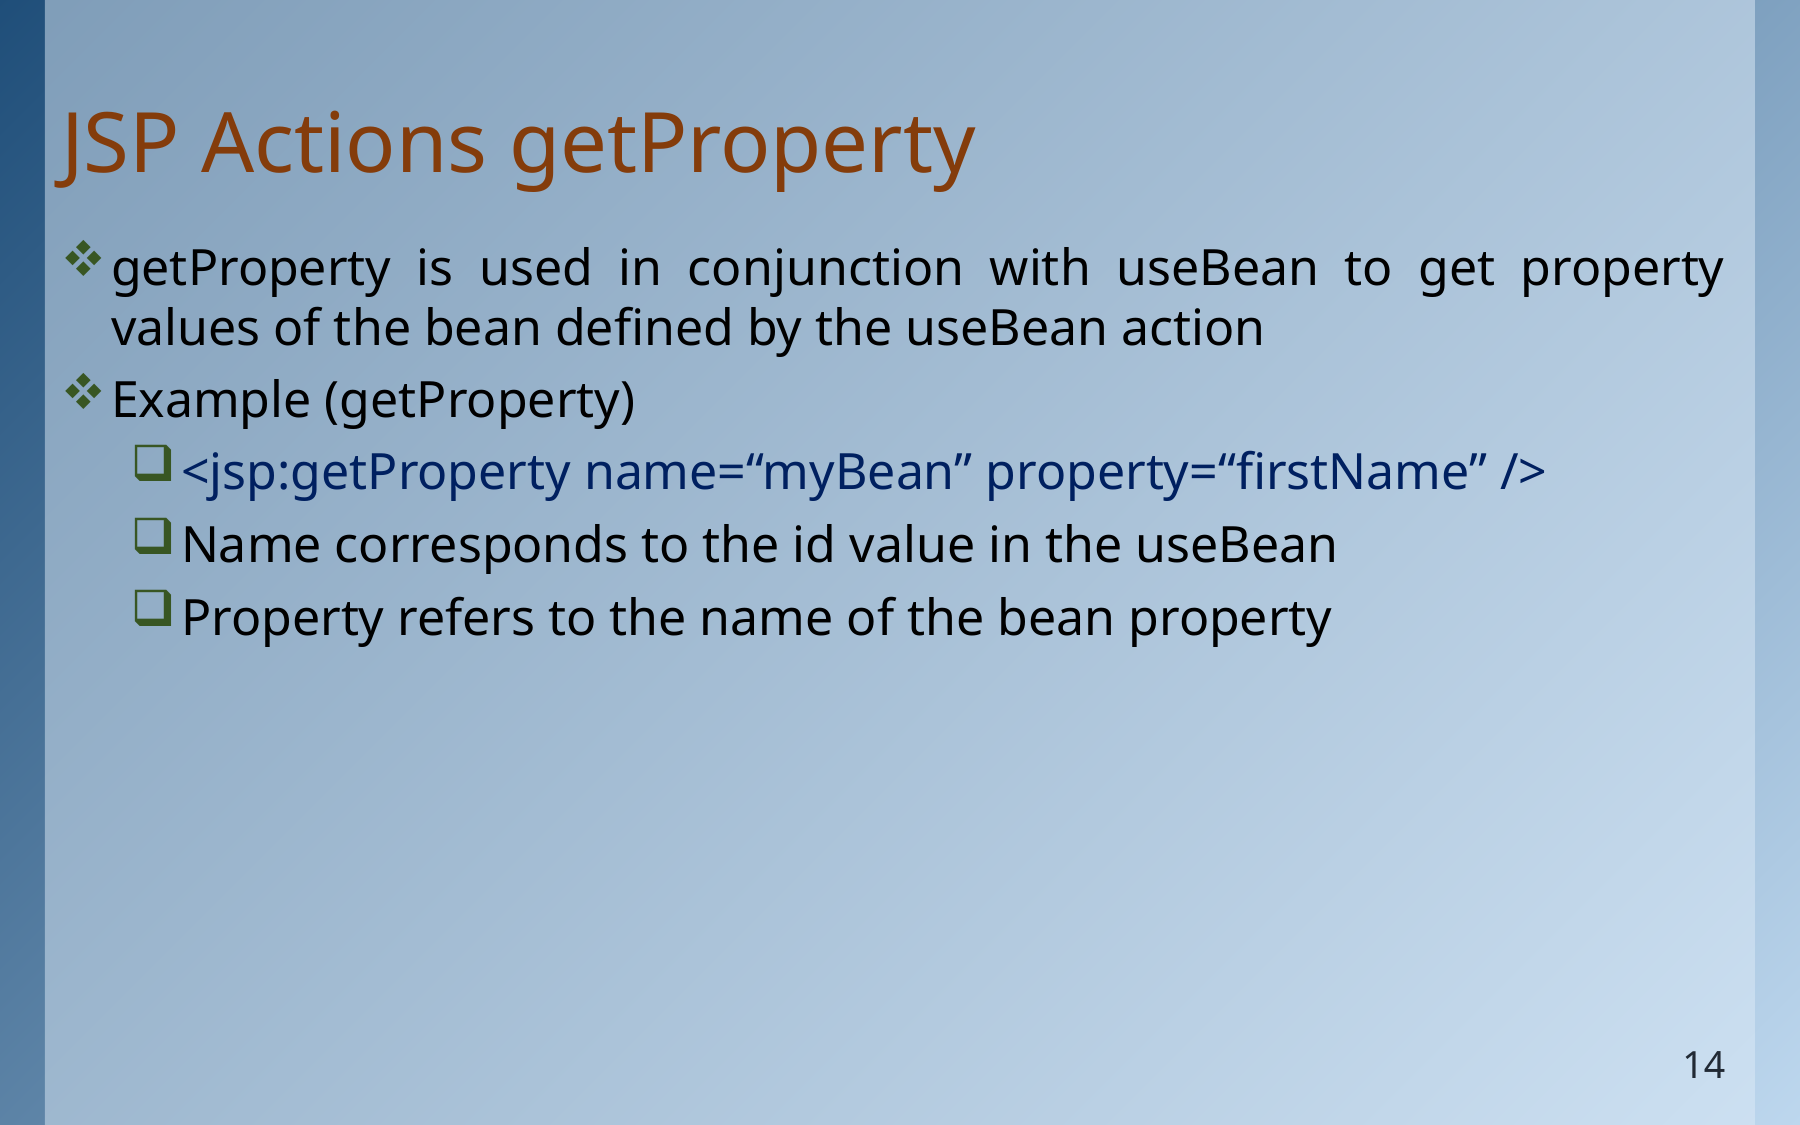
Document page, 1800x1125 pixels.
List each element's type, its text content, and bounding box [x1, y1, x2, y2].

list getProperty is used in conjunction with useBean to get property values of the bean defined by the useBean action Example (getProperty) <jsp:getProperty name=“myBean” property=“firstName” /> Name corresponds to the id value in the useBean Property refers to the name of the bean property [40, 224, 1746, 1025]
slide_number 14 [1581, 1050, 1746, 1103]
title JSP Actions getProperty [40, 12, 1746, 200]
